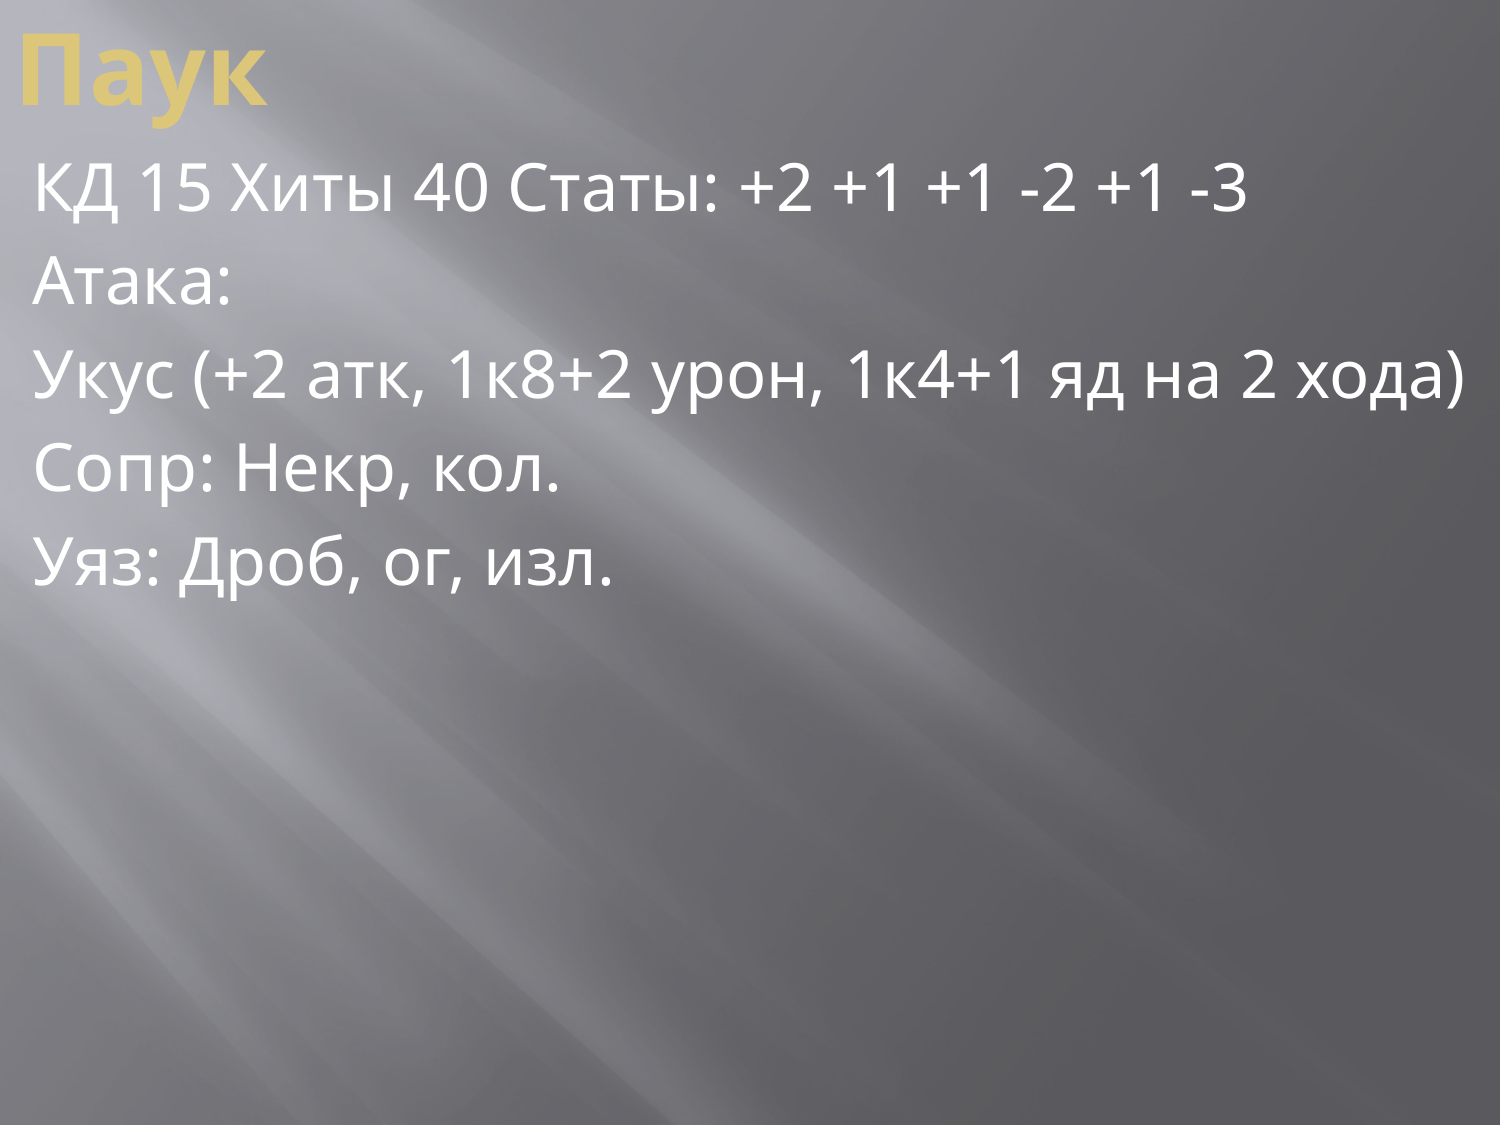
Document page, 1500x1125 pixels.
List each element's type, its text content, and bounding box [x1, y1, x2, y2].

title Паук [0, 5, 1495, 126]
list КД 15 Хиты 40 Статы: +2 +1 +1 -2 +1 -3 Атака: Укус (+2 атк, 1к8+2 урон, 1к4+1 яд на 2 хода) Сопр: Некр, кол. Уяз: Дроб, ог, изл. [5, 137, 1500, 1125]
